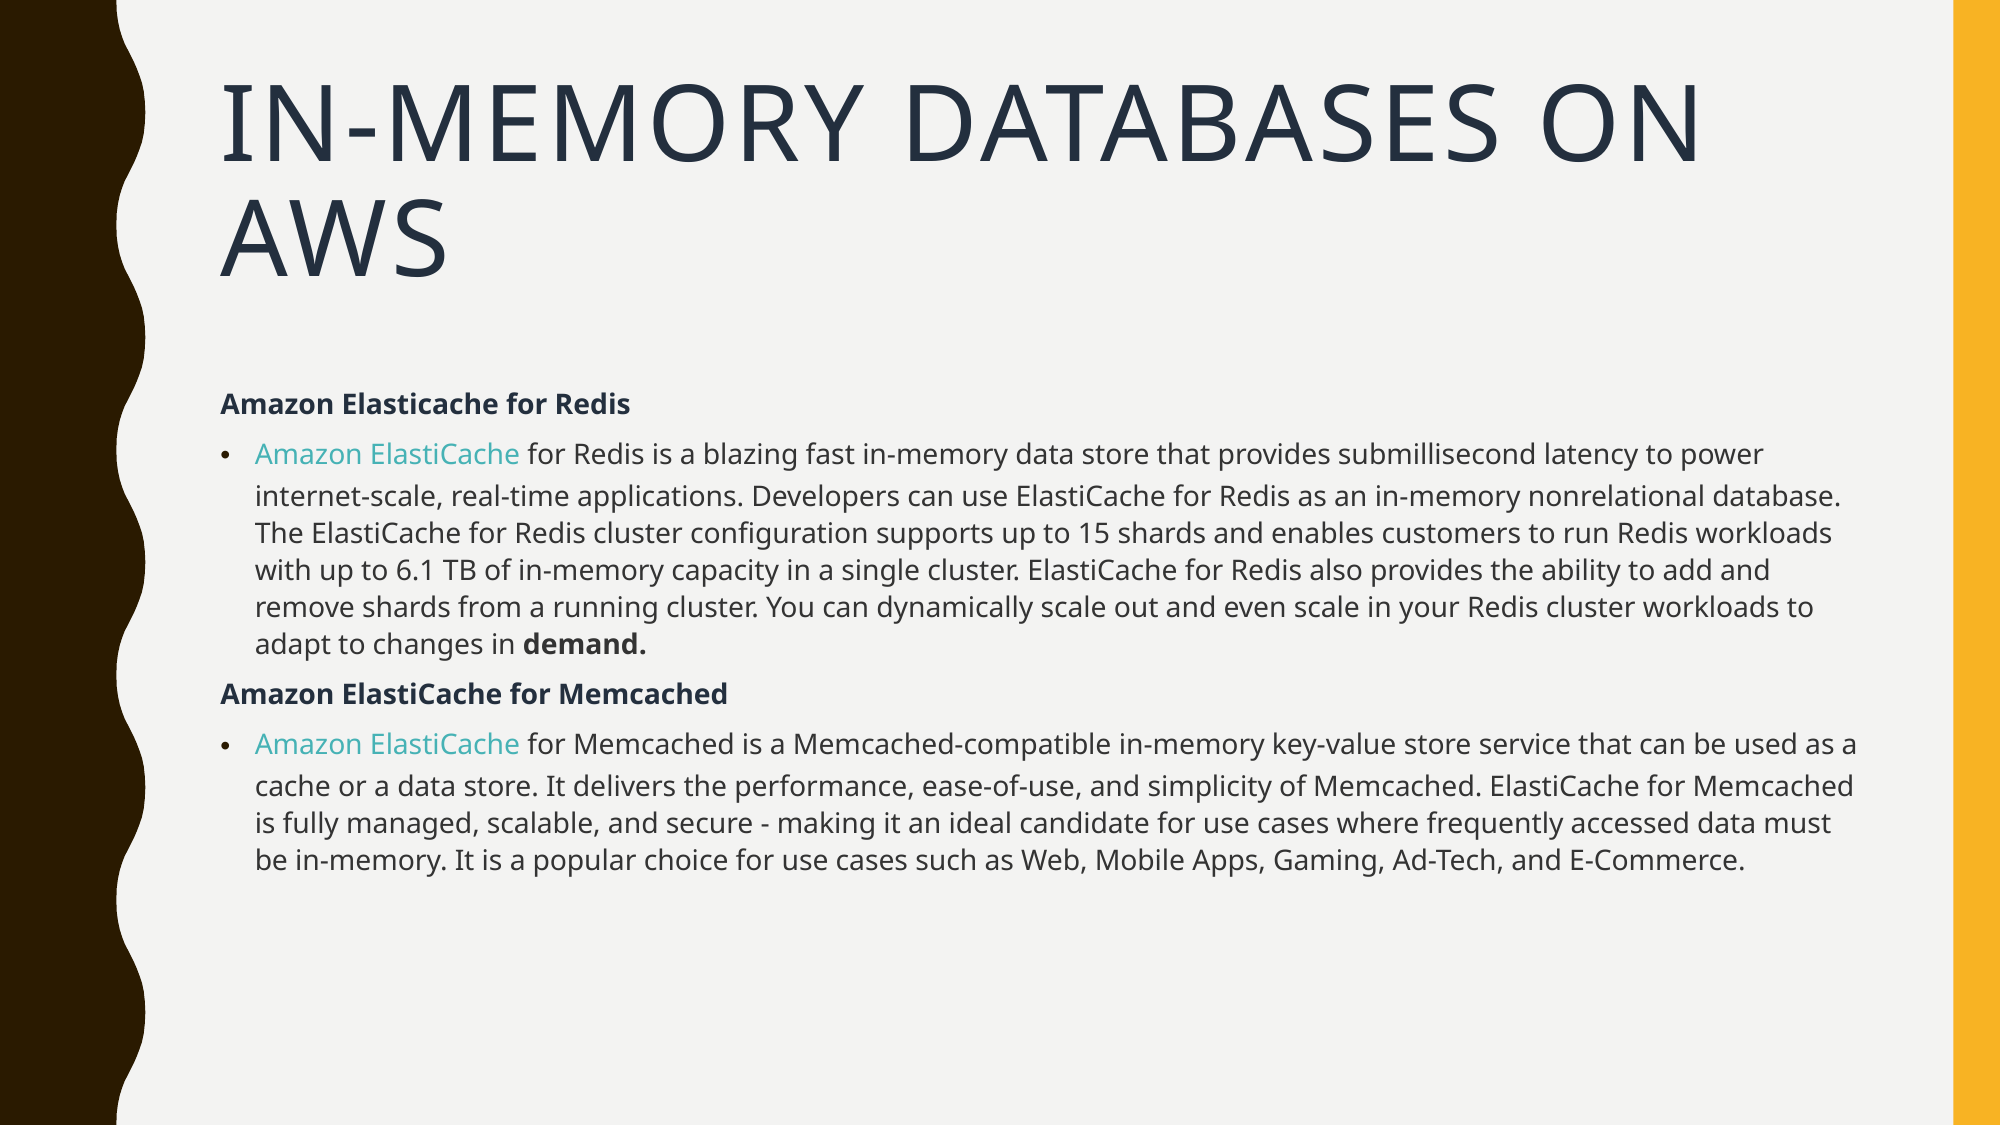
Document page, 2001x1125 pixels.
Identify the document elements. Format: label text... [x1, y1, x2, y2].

title In-memory databases on AWS [205, 62, 1875, 308]
list Amazon Elasticache for Redis Amazon ElastiCache for Redis is a blazing fast in-memory data store that provides submillisecond latency to power internet-scale, real-time applications. Developers can use ElastiCache for Redis as an in-memory nonrelational database. The ElastiCache for Redis cluster configuration supports up to 15 shards and enables customers to run Redis workloads with up to 6.1 TB of in-memory capacity in a single cluster. ElastiCache for Redis also provides the ability to add and remove shards from a running cluster. You can dynamically scale out and even scale in your Redis cluster workloads to adapt to changes in demand. Amazon ElastiCache for Memcached Amazon ElastiCache for Memcached is a Memcached-compatible in-memory key-value store service that can be used as a cache or a data store. It delivers the performance, ease-of-use, and simplicity of Memcached. ElastiCache for Memcached is fully managed, scalable, and secure - making it an ideal candidate for use cases where frequently accessed data must be in-memory. It is a popular choice for use cases such as Web, Mobile Apps, Gaming, Ad-Tech, and E-Commerce. [205, 375, 1875, 965]
